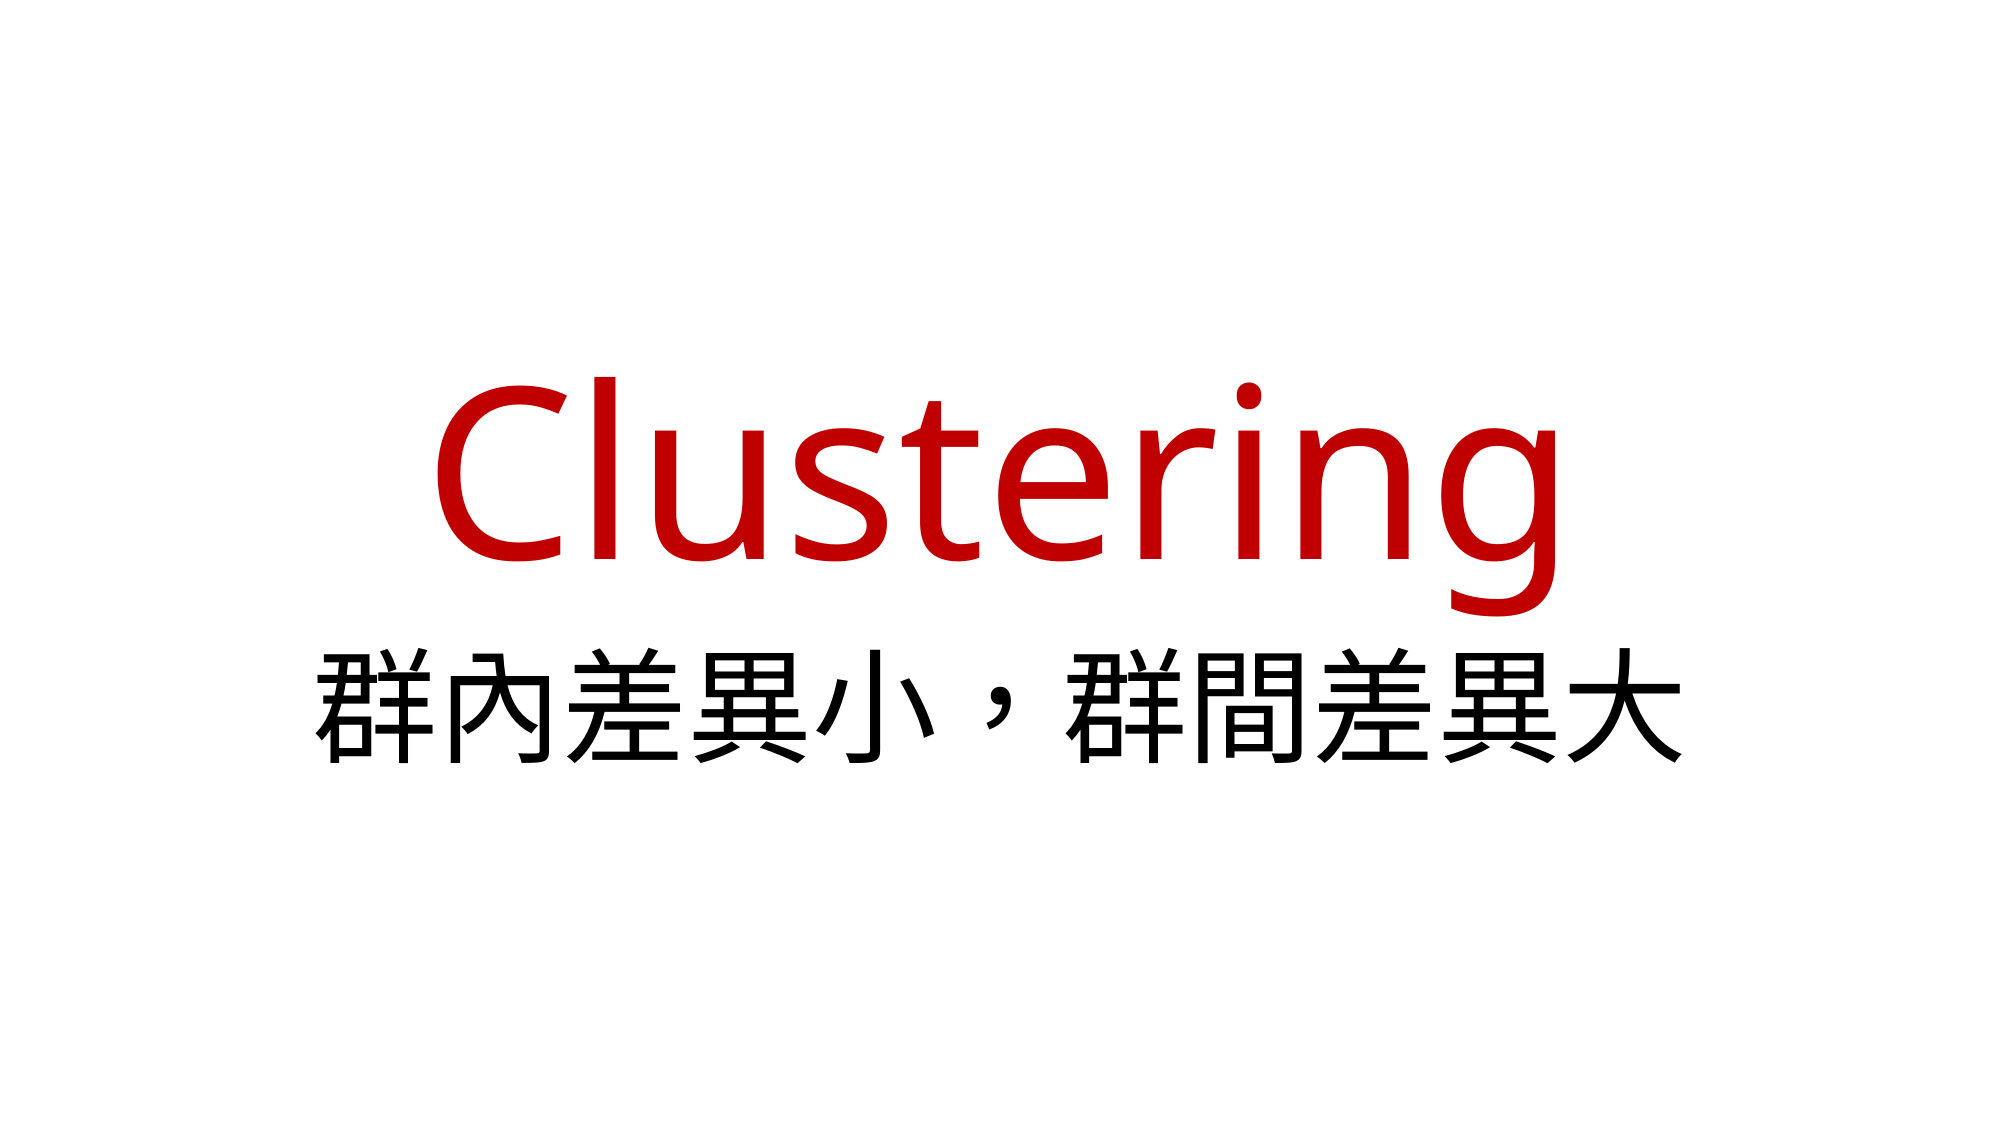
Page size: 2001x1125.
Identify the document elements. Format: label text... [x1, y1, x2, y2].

text_box Clustering 群內差異小，群間差異大 [25, 272, 1975, 786]
